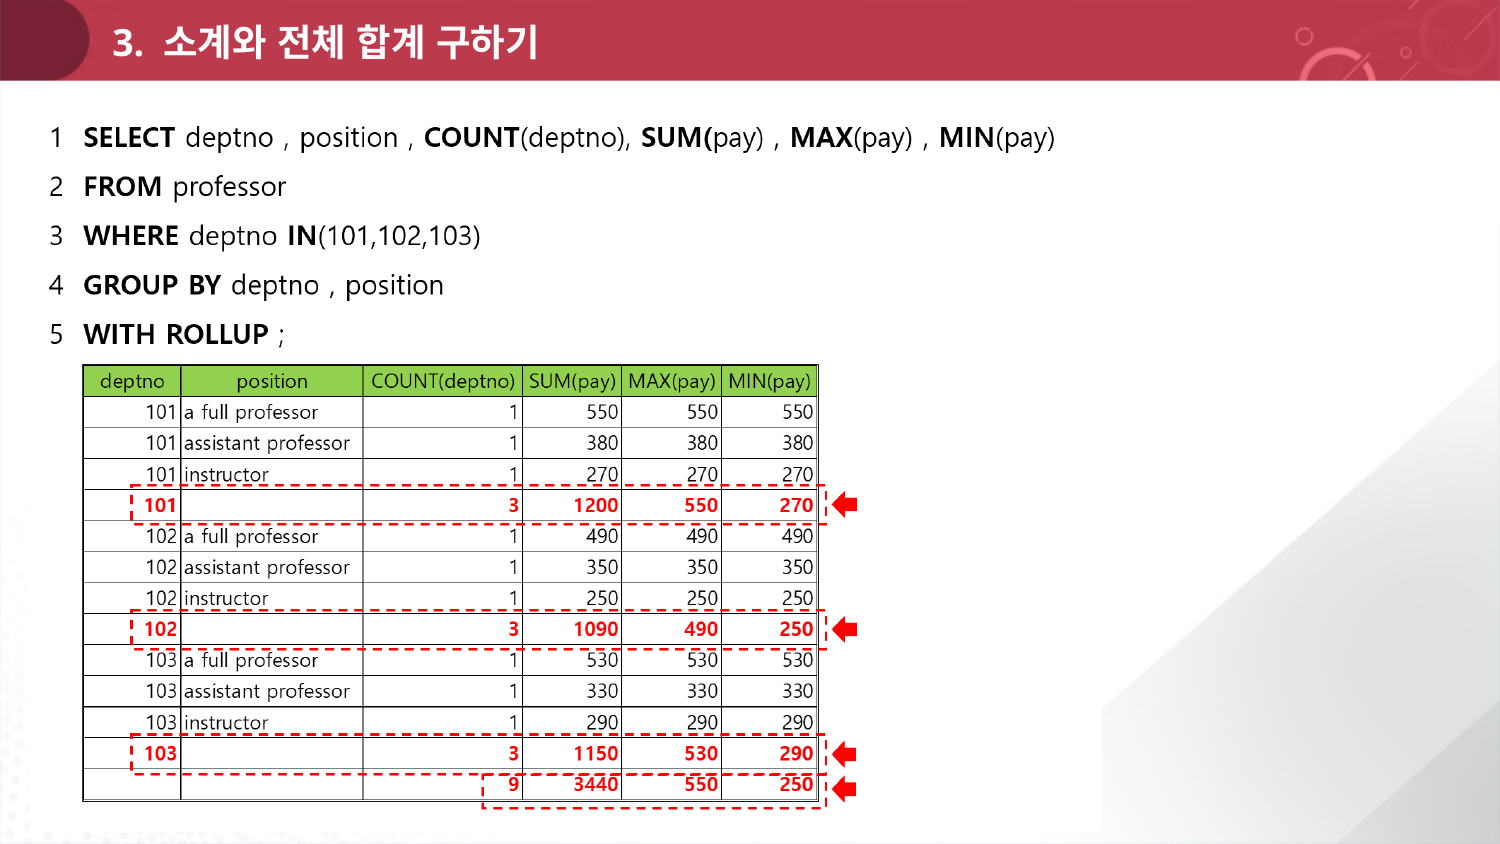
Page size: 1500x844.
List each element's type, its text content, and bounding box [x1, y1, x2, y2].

text_box 3. 소계와 전체 합계 구하기 [97, 12, 1031, 72]
picture [0, 0, 1500, 844]
